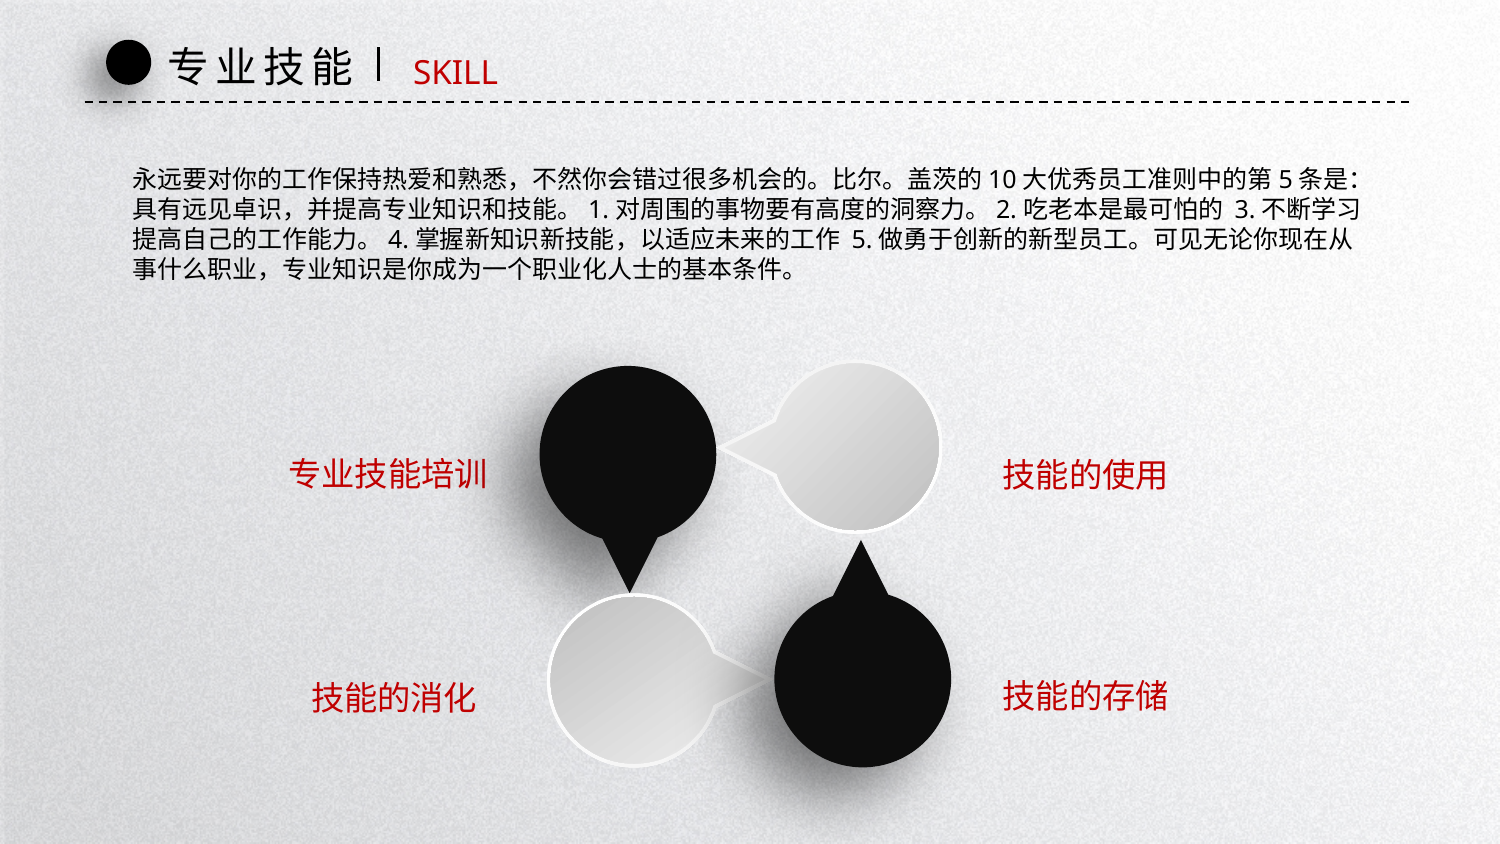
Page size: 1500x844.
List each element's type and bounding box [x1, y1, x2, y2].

picture [0, 0, 1500, 844]
text_box [572, 566, 748, 794]
text_box [742, 333, 917, 561]
